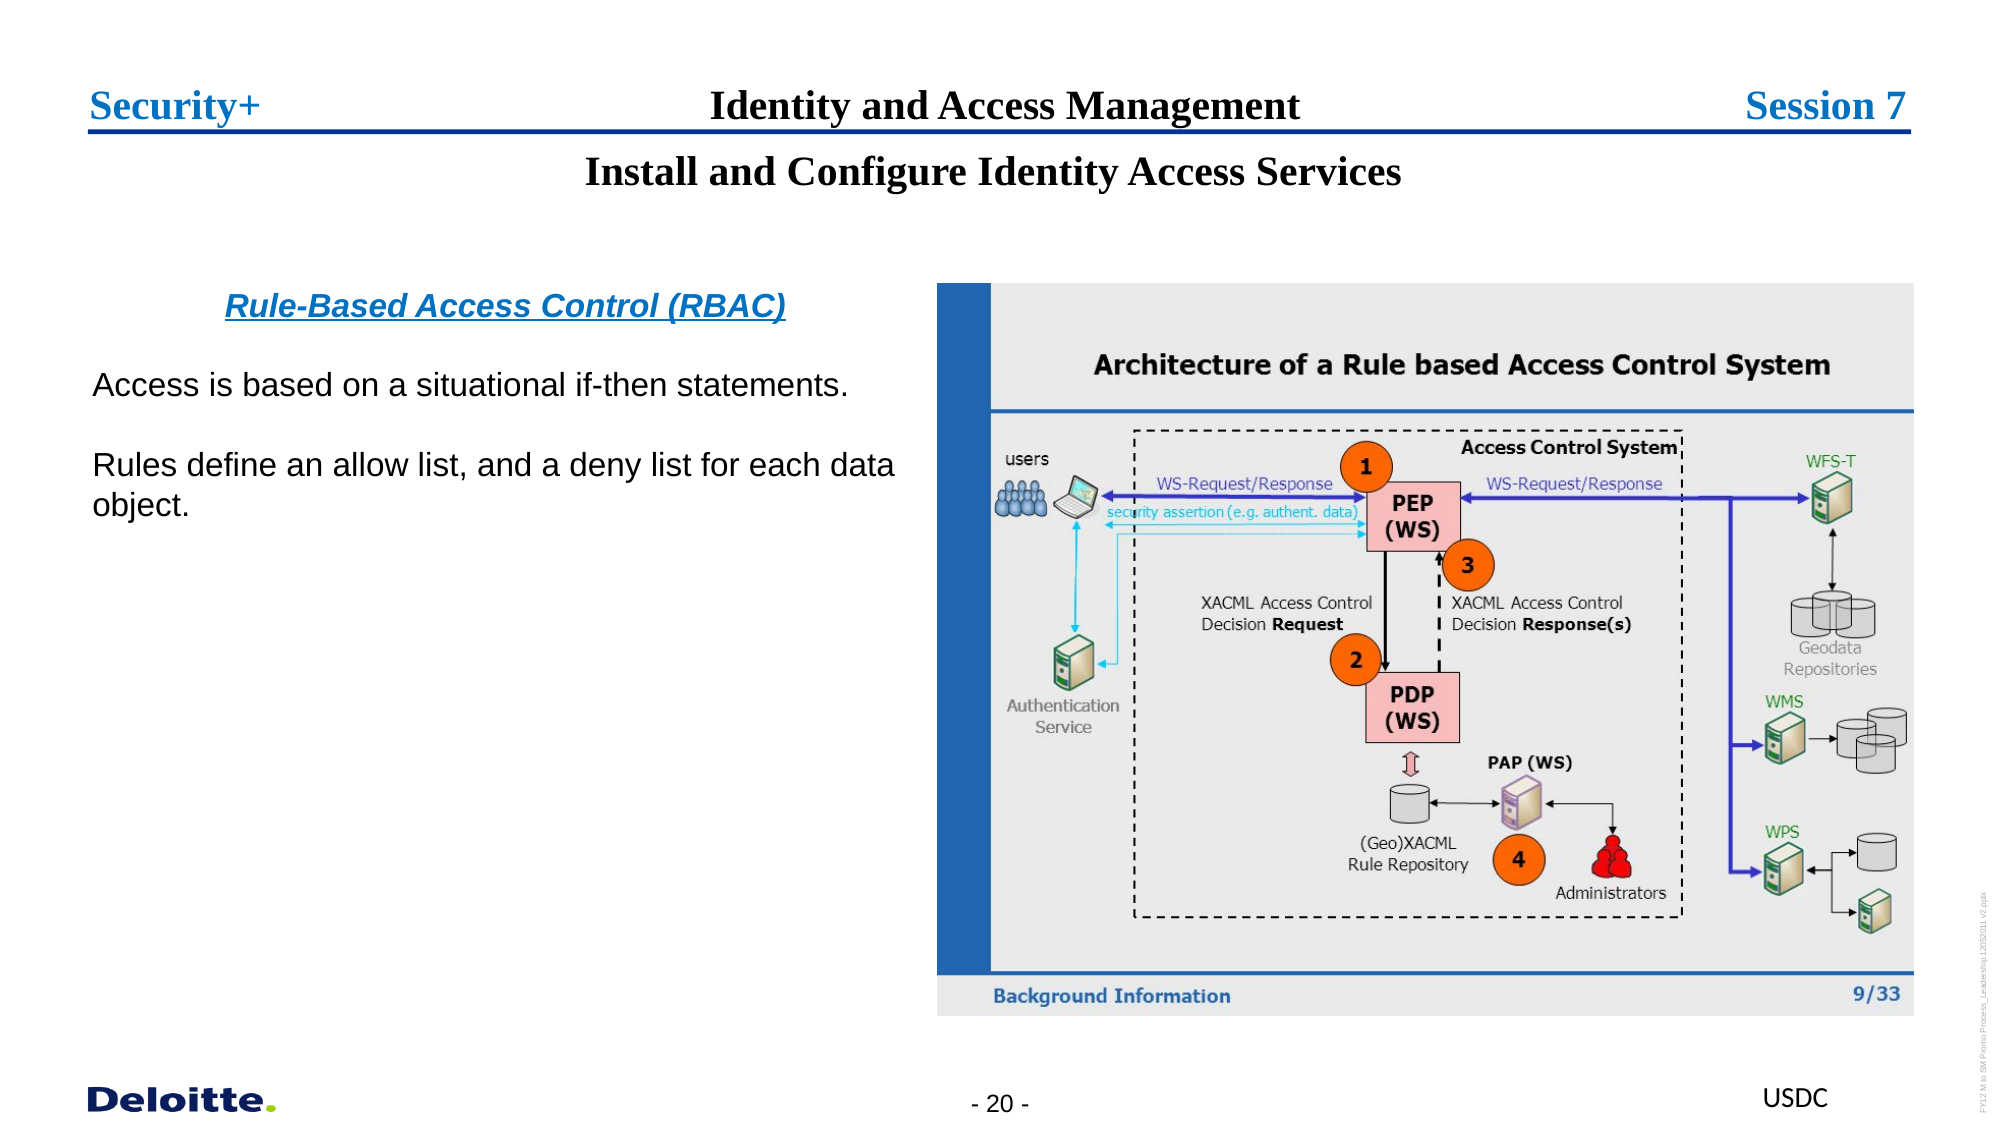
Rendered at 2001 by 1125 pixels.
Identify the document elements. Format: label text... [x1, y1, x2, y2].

title Identity and Access Management [96, 77, 1915, 267]
picture [937, 283, 1915, 1017]
picture [86, 1085, 277, 1113]
text_box Rule-Based Access Control (RBAC) Access is based on a situational if-then statements. Rules define an allow list, and a deny list for each data object. [77, 276, 934, 611]
text_box Security+ [89, 78, 1907, 156]
text_box Install and Configure Identity Access Services [90, 136, 1897, 202]
